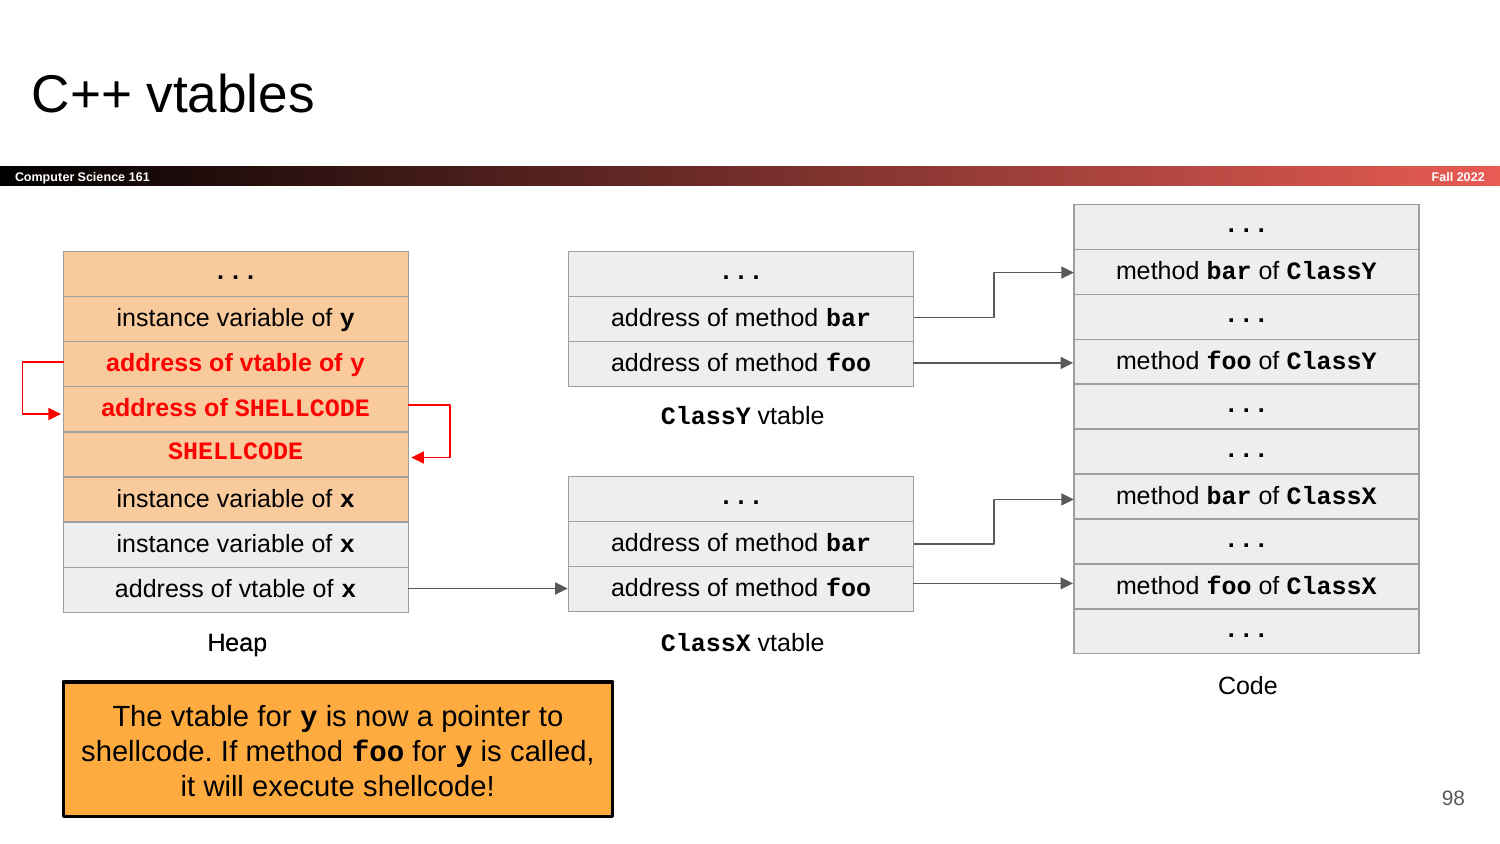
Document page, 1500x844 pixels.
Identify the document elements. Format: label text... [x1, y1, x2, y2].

table_cell address of method bar [569, 522, 913, 566]
table_cell instance variable of x [64, 523, 408, 567]
table_cell address of method bar [569, 297, 913, 341]
table_cell ... [1075, 295, 1418, 339]
table_cell ... [1075, 610, 1418, 653]
table_cell address of vtable of x [64, 568, 408, 611]
slide_number ‹#› [1389, 764, 1480, 830]
table_cell instance variable of y [64, 297, 408, 341]
table_cell method bar of ClassX [1075, 475, 1418, 518]
table_cell ... [1075, 430, 1418, 473]
table_cell instance variable of x [64, 478, 408, 521]
table_cell address of method foo [569, 567, 913, 611]
table_header ... [1075, 205, 1418, 249]
table_header ... [569, 252, 913, 296]
table_cell method bar of ClassY [1075, 250, 1418, 294]
text_box ClassX vtable [568, 611, 914, 672]
table_cell method foo of ClassX [1075, 565, 1418, 608]
text_box Code [1073, 654, 1419, 715]
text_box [914, 272, 1075, 318]
table_cell method foo of ClassY [1075, 340, 1418, 383]
table_cell address of SHELLCODE [64, 387, 408, 431]
table_cell ... [1075, 520, 1418, 563]
table_header ... [64, 252, 408, 296]
table_header ... [569, 477, 913, 521]
table_cell address of vtable of y [64, 342, 408, 386]
table_cell SHELLCODE [64, 433, 408, 476]
table_cell address of method foo [569, 342, 913, 384]
text_box ClassY vtable [568, 384, 914, 445]
table_cell ... [1075, 385, 1418, 428]
text_box Heap [63, 611, 409, 672]
title C++ vtables [16, 44, 1415, 139]
text_box The vtable for y is now a pointer to shellcode. If method foo for y is called, it will execute shellcode! [63, 681, 613, 817]
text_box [914, 499, 1075, 545]
text_box [22, 361, 65, 421]
text_box [408, 405, 451, 464]
